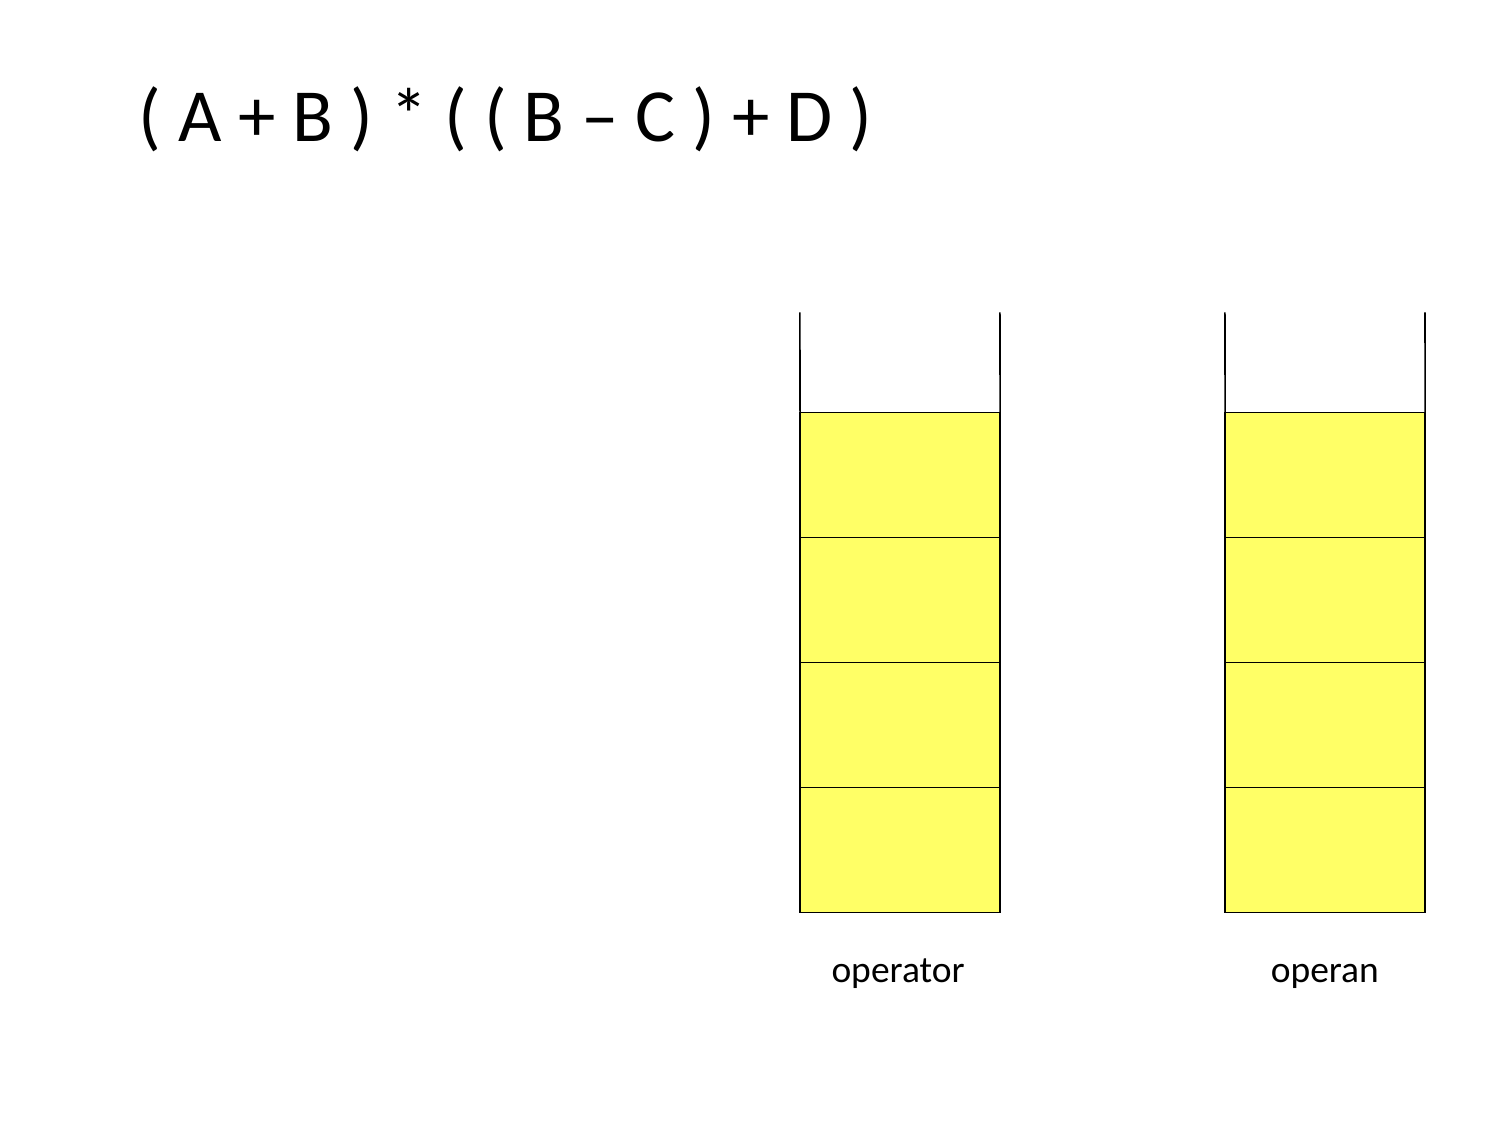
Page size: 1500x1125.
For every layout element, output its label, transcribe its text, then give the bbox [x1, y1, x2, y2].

text_box [800, 412, 1000, 538]
text_box [1224, 788, 1425, 913]
text_box ( A + B ) * ( ( B – C ) + D ) [123, 58, 906, 164]
text_box [800, 788, 1000, 913]
text_box [1224, 538, 1425, 662]
text_box operator [816, 937, 980, 998]
text_box operan [1224, 937, 1425, 998]
text_box [1224, 662, 1425, 788]
text_box [1224, 412, 1425, 538]
text_box [800, 662, 1000, 788]
text_box [800, 538, 1000, 662]
